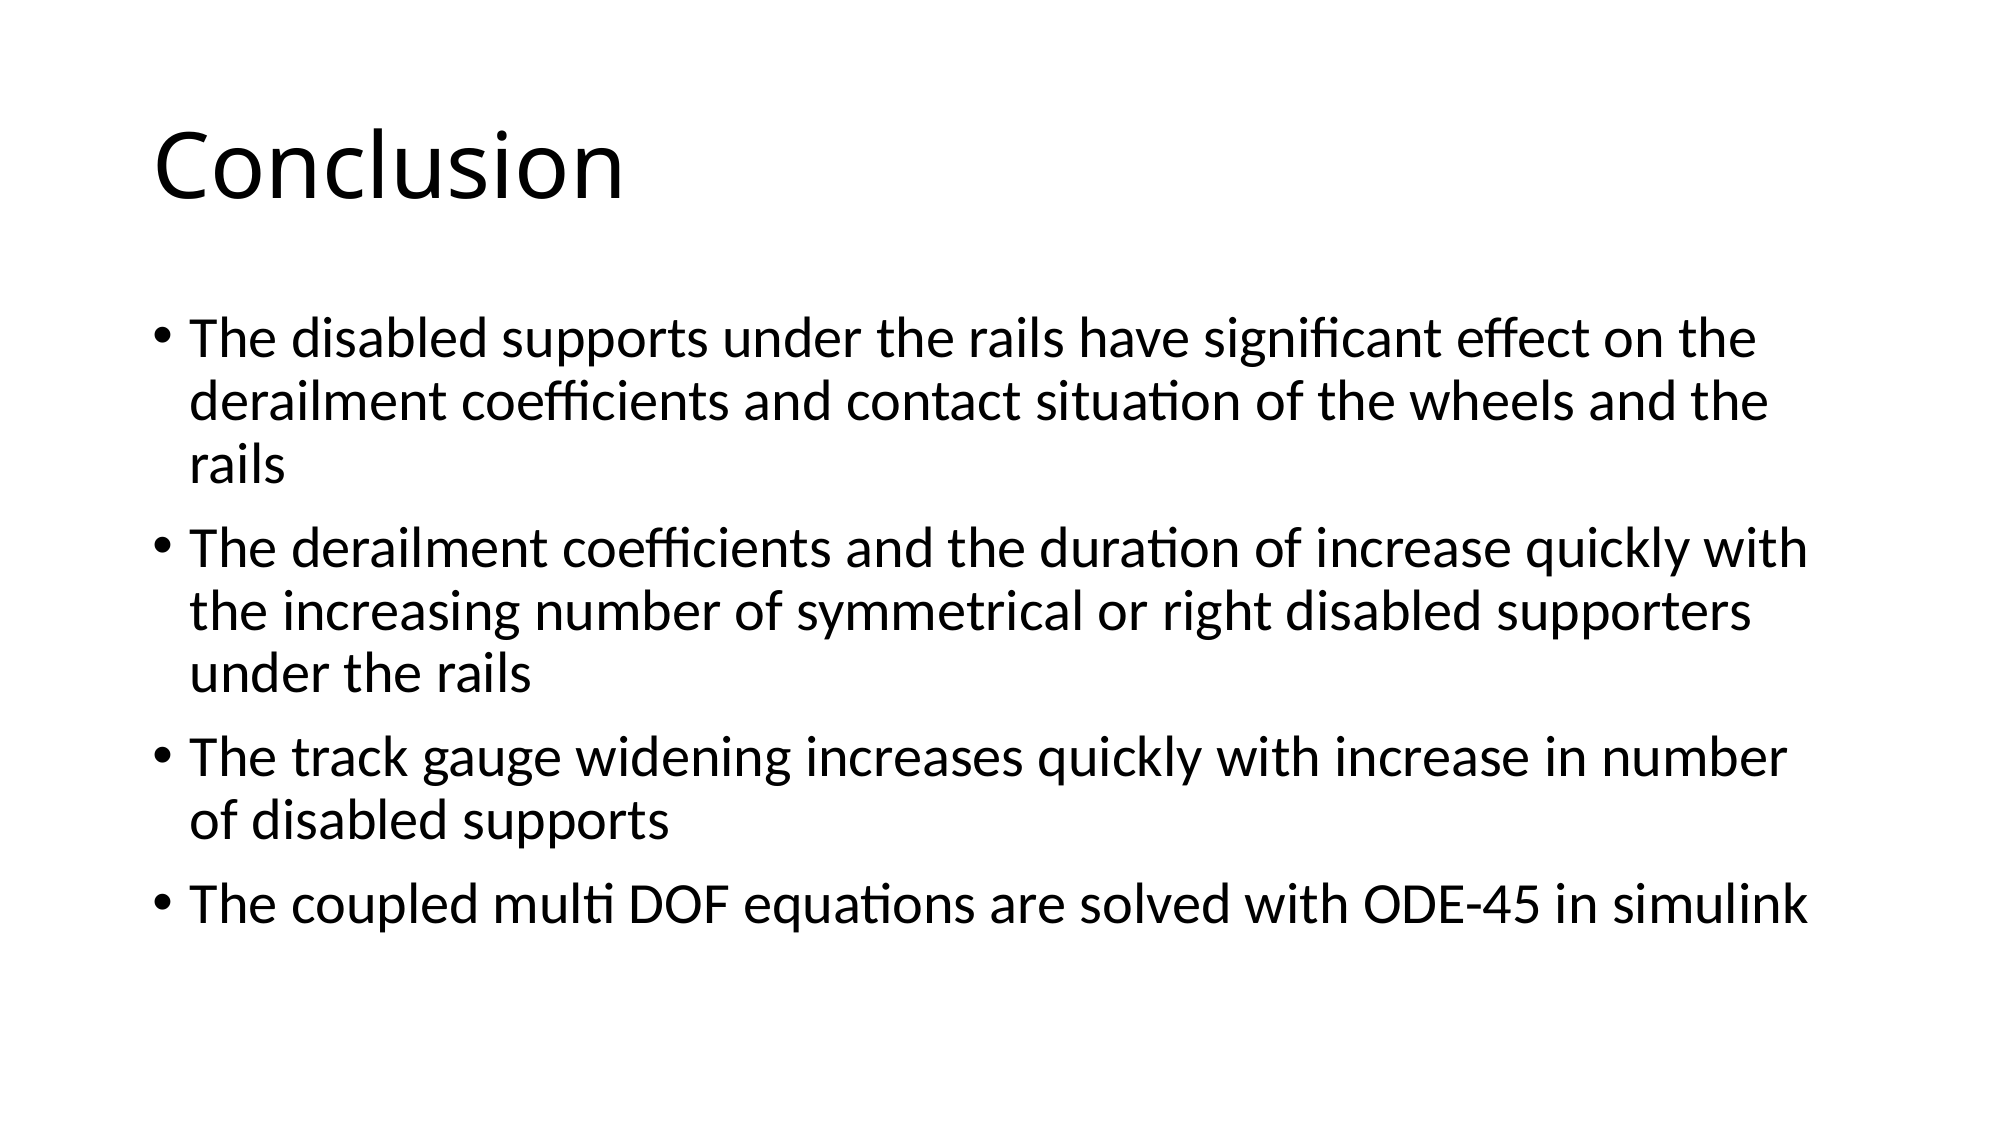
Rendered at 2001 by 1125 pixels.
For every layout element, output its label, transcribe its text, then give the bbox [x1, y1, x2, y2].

title Conclusion [137, 59, 1863, 278]
